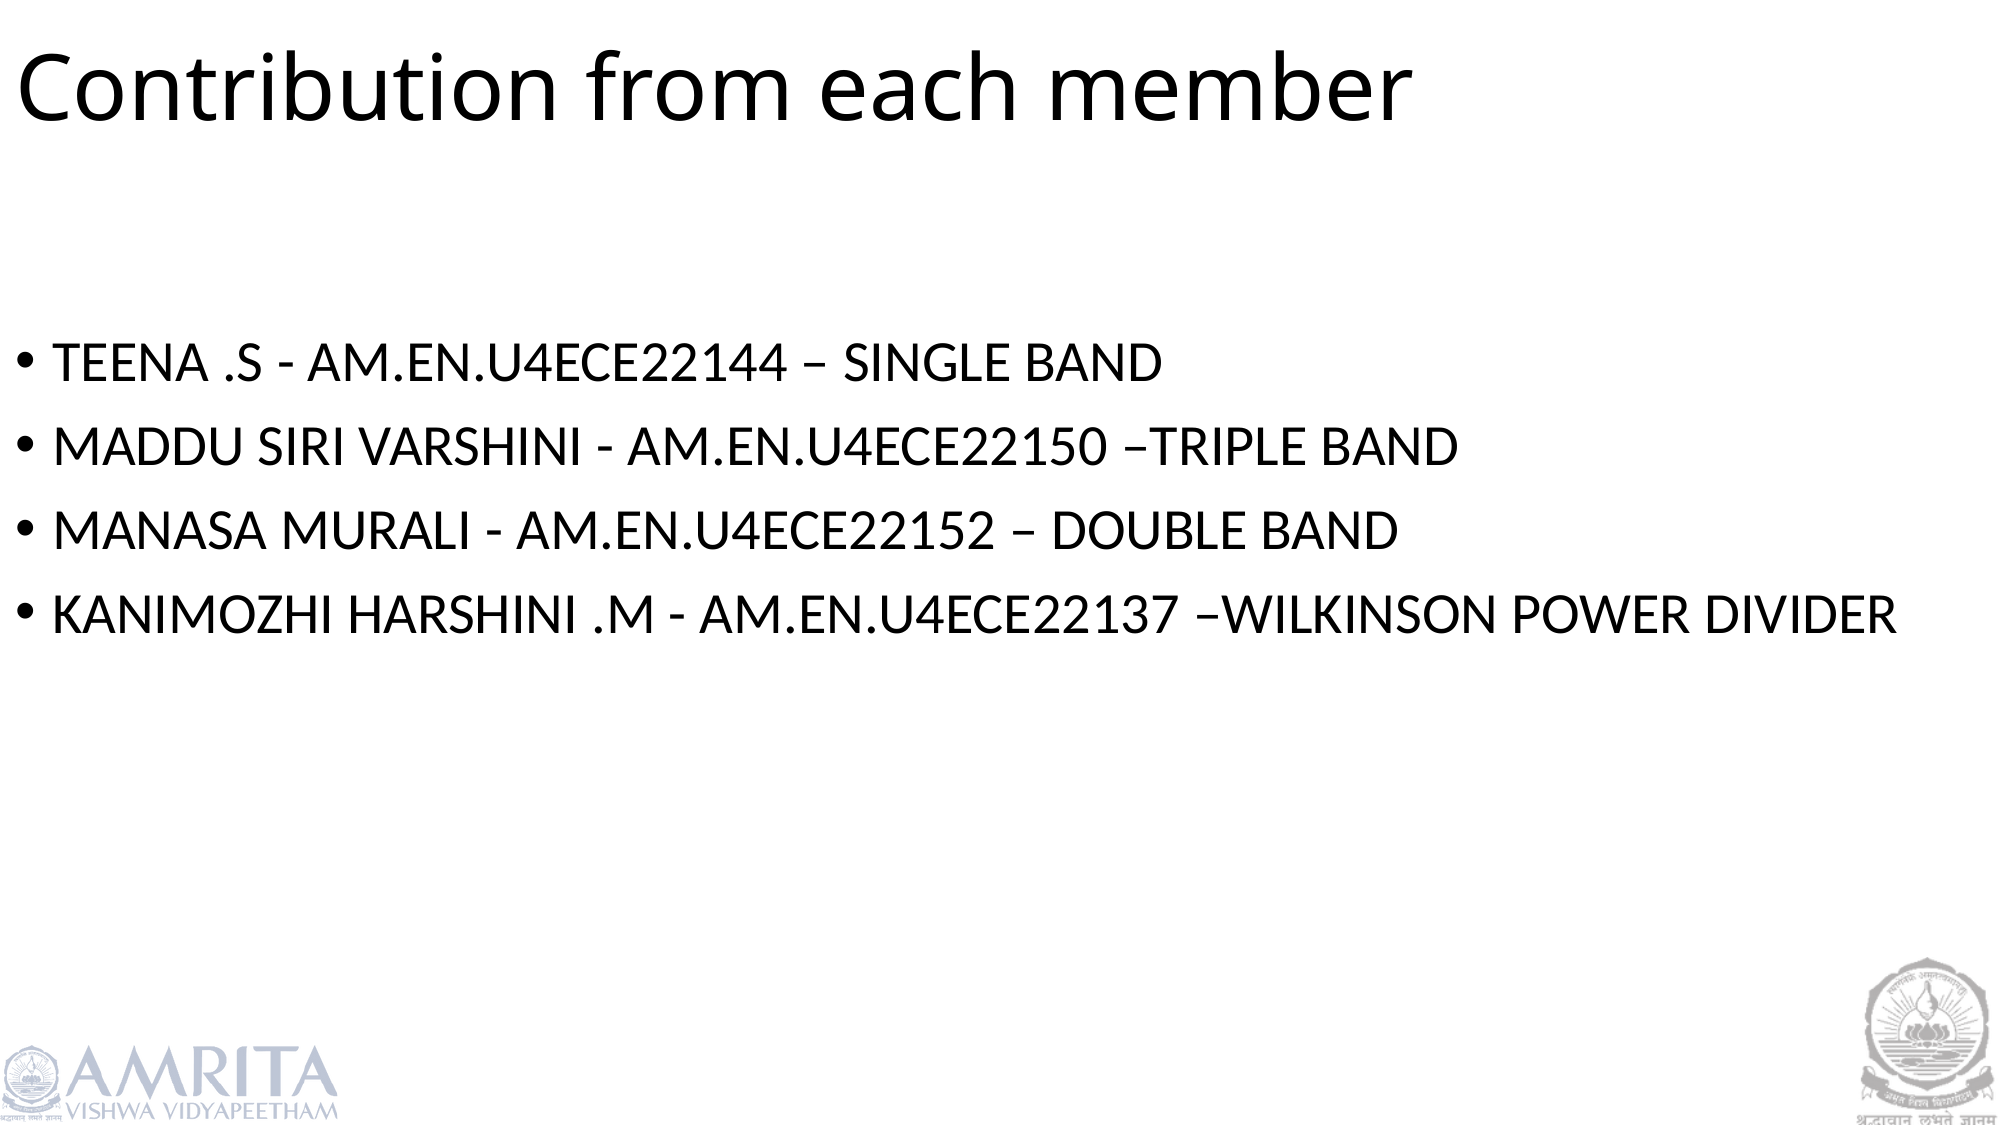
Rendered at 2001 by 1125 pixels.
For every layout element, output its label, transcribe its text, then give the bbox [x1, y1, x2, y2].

text_box [1856, 957, 2000, 1125]
title Contribution from each member [0, 4, 2000, 178]
text_box [0, 1045, 338, 1122]
list TEENA .S - AM.EN.U4ECE22144 – SINGLE BAND MADDU SIRI VARSHINI - AM.EN.U4ECE22150 –TRIPLE BAND MANASA MURALI - AM.EN.U4ECE22152 – DOUBLE BAND KANIMOZHI HARSHINI .M - AM.EN.U4ECE22137 –WILKINSON POWER DIVIDER [0, 323, 2000, 1125]
